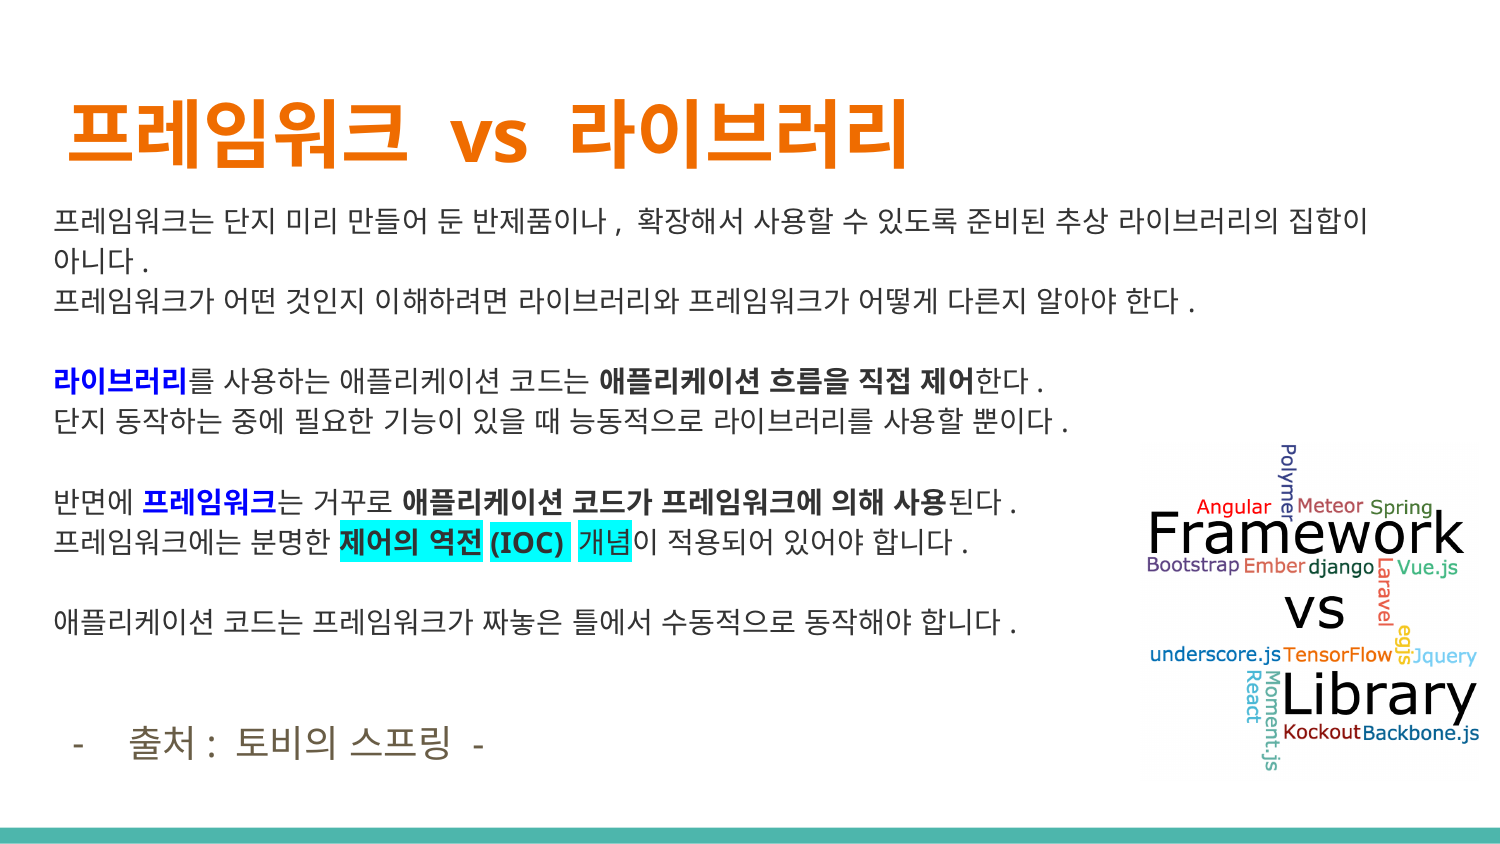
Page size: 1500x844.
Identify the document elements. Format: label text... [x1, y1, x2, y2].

picture [1139, 441, 1479, 781]
title 프레임워크 vs 라이브러리 [51, 72, 1449, 182]
list 프레임워크는 단지 미리 만들어 둔 반제품이나, 확장해서 사용할 수 있도록 준비된 추상 라이브러리의 집합이 아니다. 프레임워크가 어떤 것인지 이해하려면 라이브러리와 프레임워크가 어떻게 다른지 알아야 한다. 라이브러리를 사용하는 애플리케이션 코드는 애플리케이션 흐름을 직접 제어한다. 단지 동작하는 중에 필요한 기능이 있을 때 능동적으로 라이브러리를 사용할 뿐이다. 반면에 프레임워크는 거꾸로 애플리케이션 코드가 프레임워크에 의해 사용된다. 프레임워크에는 분명한 제어의 역전(IOC) 개념이 적용되어 있어야 합니다. 애플리케이션 코드는 프레임워크가 짜놓은 틀에서 수동적으로 동작해야 합니다. 출처: 토비의 스프링 - [38, 182, 1456, 725]
